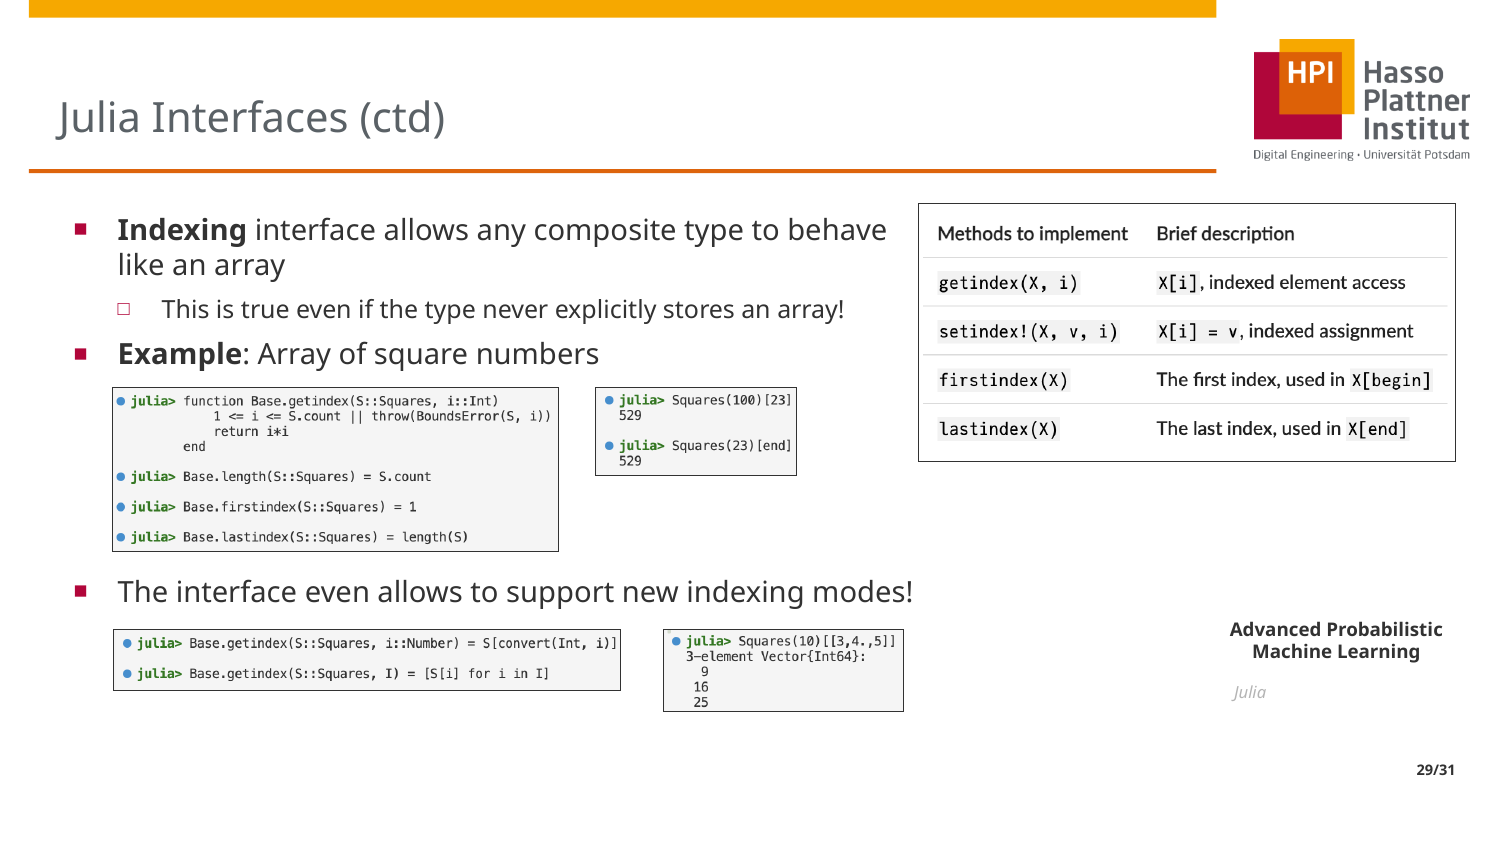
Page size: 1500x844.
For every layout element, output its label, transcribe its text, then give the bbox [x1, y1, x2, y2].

list Indexing interface allows any composite type to behave like an array This is true even if the type never explicitly stores an array! Example: Array of square numbers The interface even allows to support new indexing modes! [58, 203, 1187, 788]
picture [1254, 39, 1470, 161]
picture [663, 629, 905, 712]
picture [595, 387, 797, 477]
picture [112, 629, 622, 692]
picture [111, 387, 559, 552]
picture [918, 203, 1456, 462]
title Julia Interfaces (ctd) [58, 17, 1187, 170]
